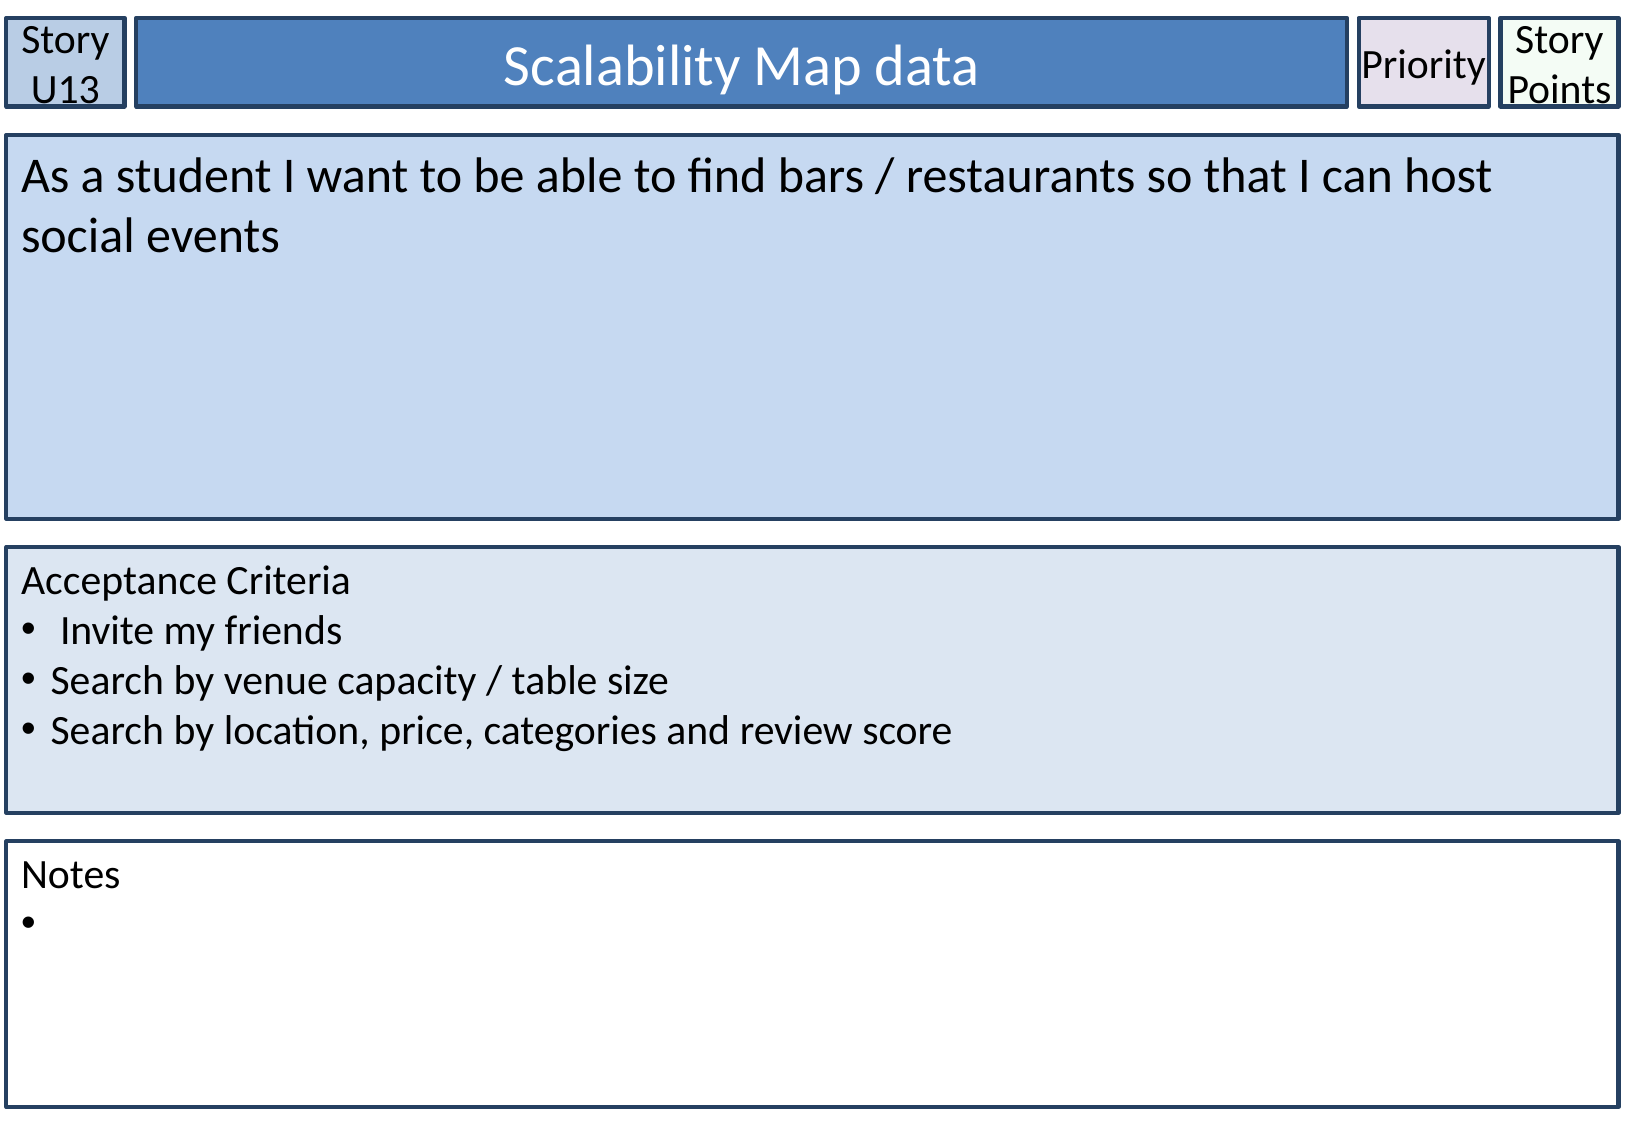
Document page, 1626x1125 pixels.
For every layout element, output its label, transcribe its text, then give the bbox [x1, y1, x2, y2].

text_box Story U13 [4, 16, 127, 109]
text_box Story Points [1498, 16, 1621, 109]
text_box Acceptance Criteria Invite my friends Search by venue capacity / table size Search by location, price, categories and review score [4, 545, 1621, 815]
text_box Notes [4, 839, 1621, 1109]
text_box As a student I want to be able to find bars / restaurants so that I can host social events [4, 133, 1621, 521]
text_box Priority [1357, 16, 1491, 109]
text_box Scalability Map data [134, 16, 1349, 109]
